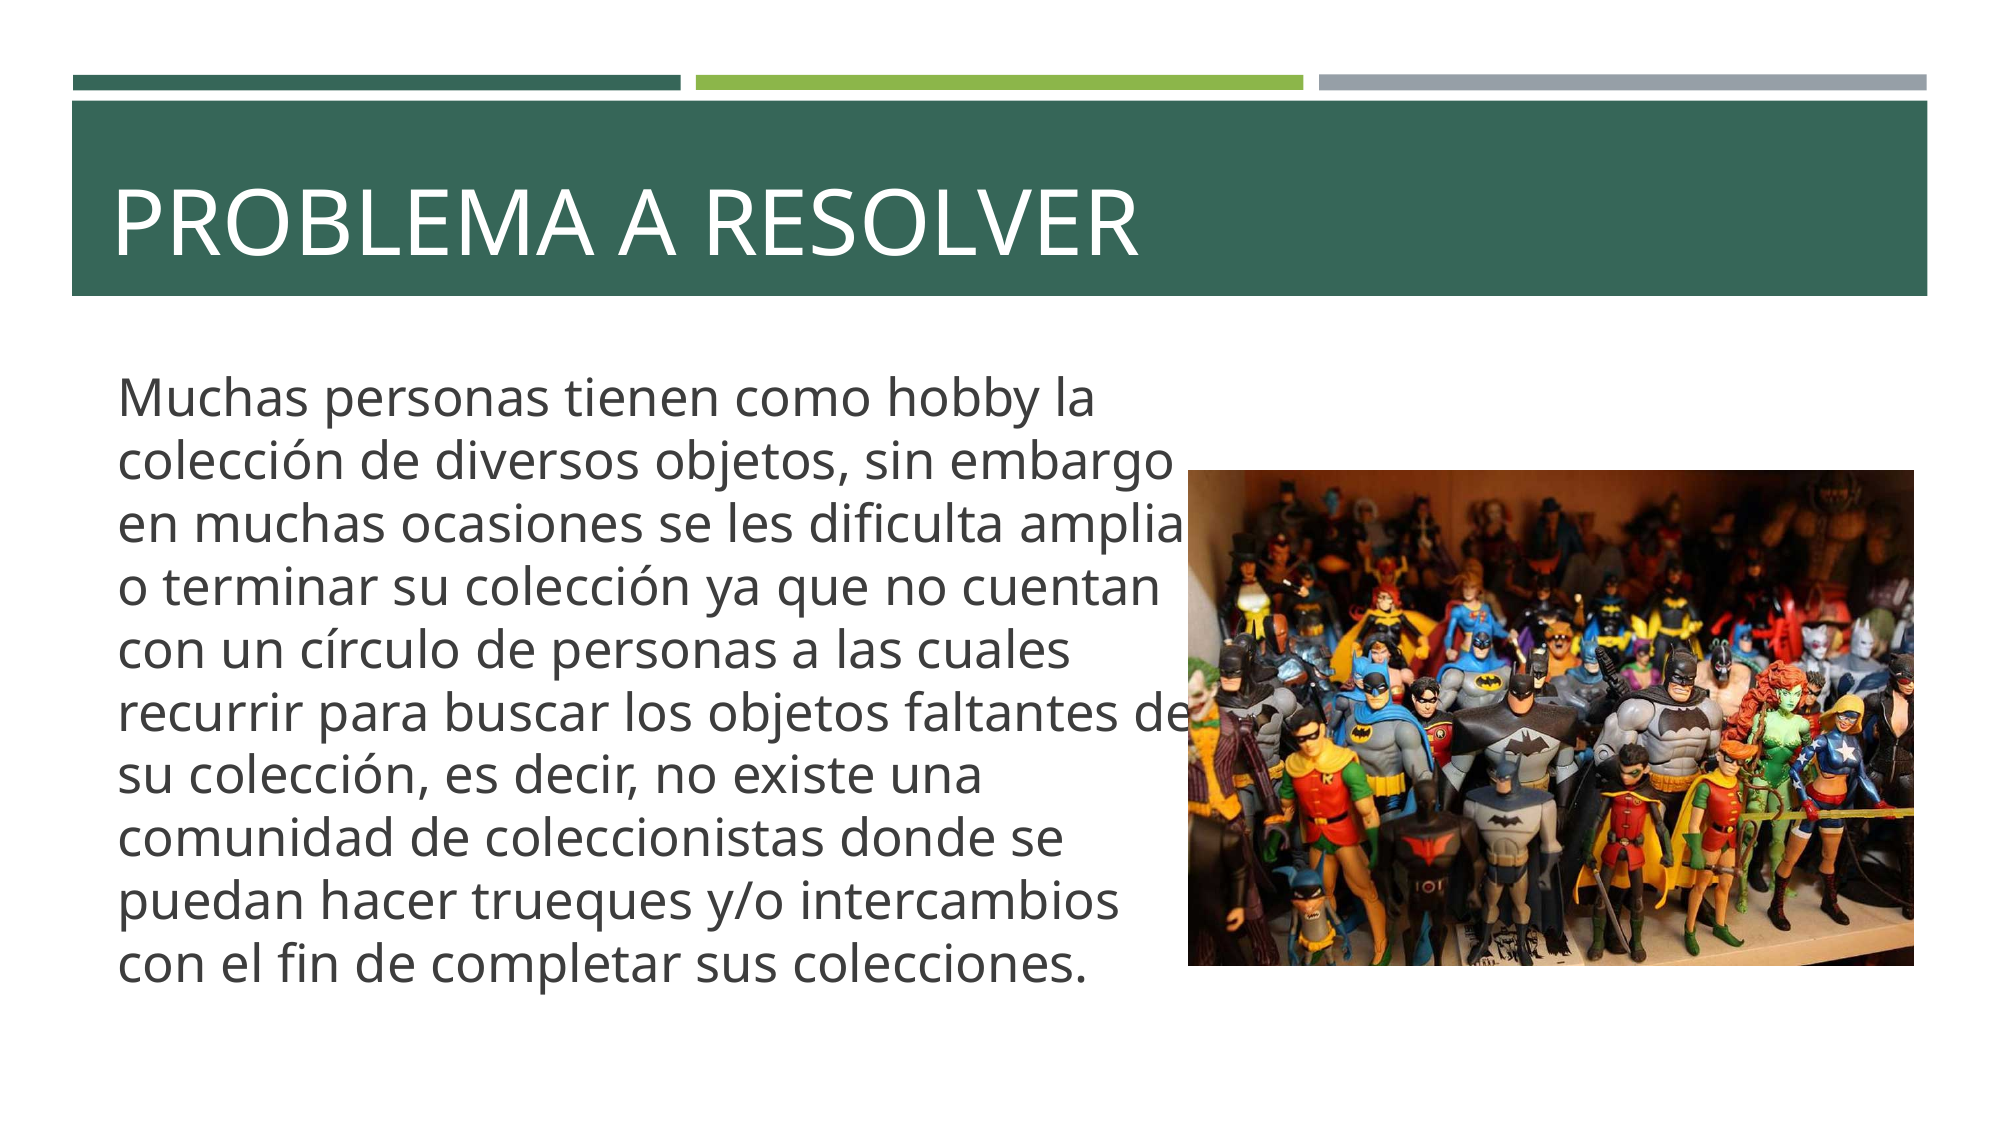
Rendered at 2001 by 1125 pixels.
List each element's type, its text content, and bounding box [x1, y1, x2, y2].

title PROBLEMA A RESOLVER [95, 115, 1905, 282]
picture [1187, 470, 1914, 966]
list Muchas personas tienen como hobby la colección de diversos objetos, sin embargo en muchas ocasiones se les dificulta ampliar o terminar su colección ya que no cuentan con un círculo de personas a las cuales recurrir para buscar los objetos faltantes de su colección, es decir, no existe una comunidad de coleccionistas donde se puedan hacer trueques y/o intercambios con el fin de completar sus colecciones. [102, 351, 1225, 1006]
